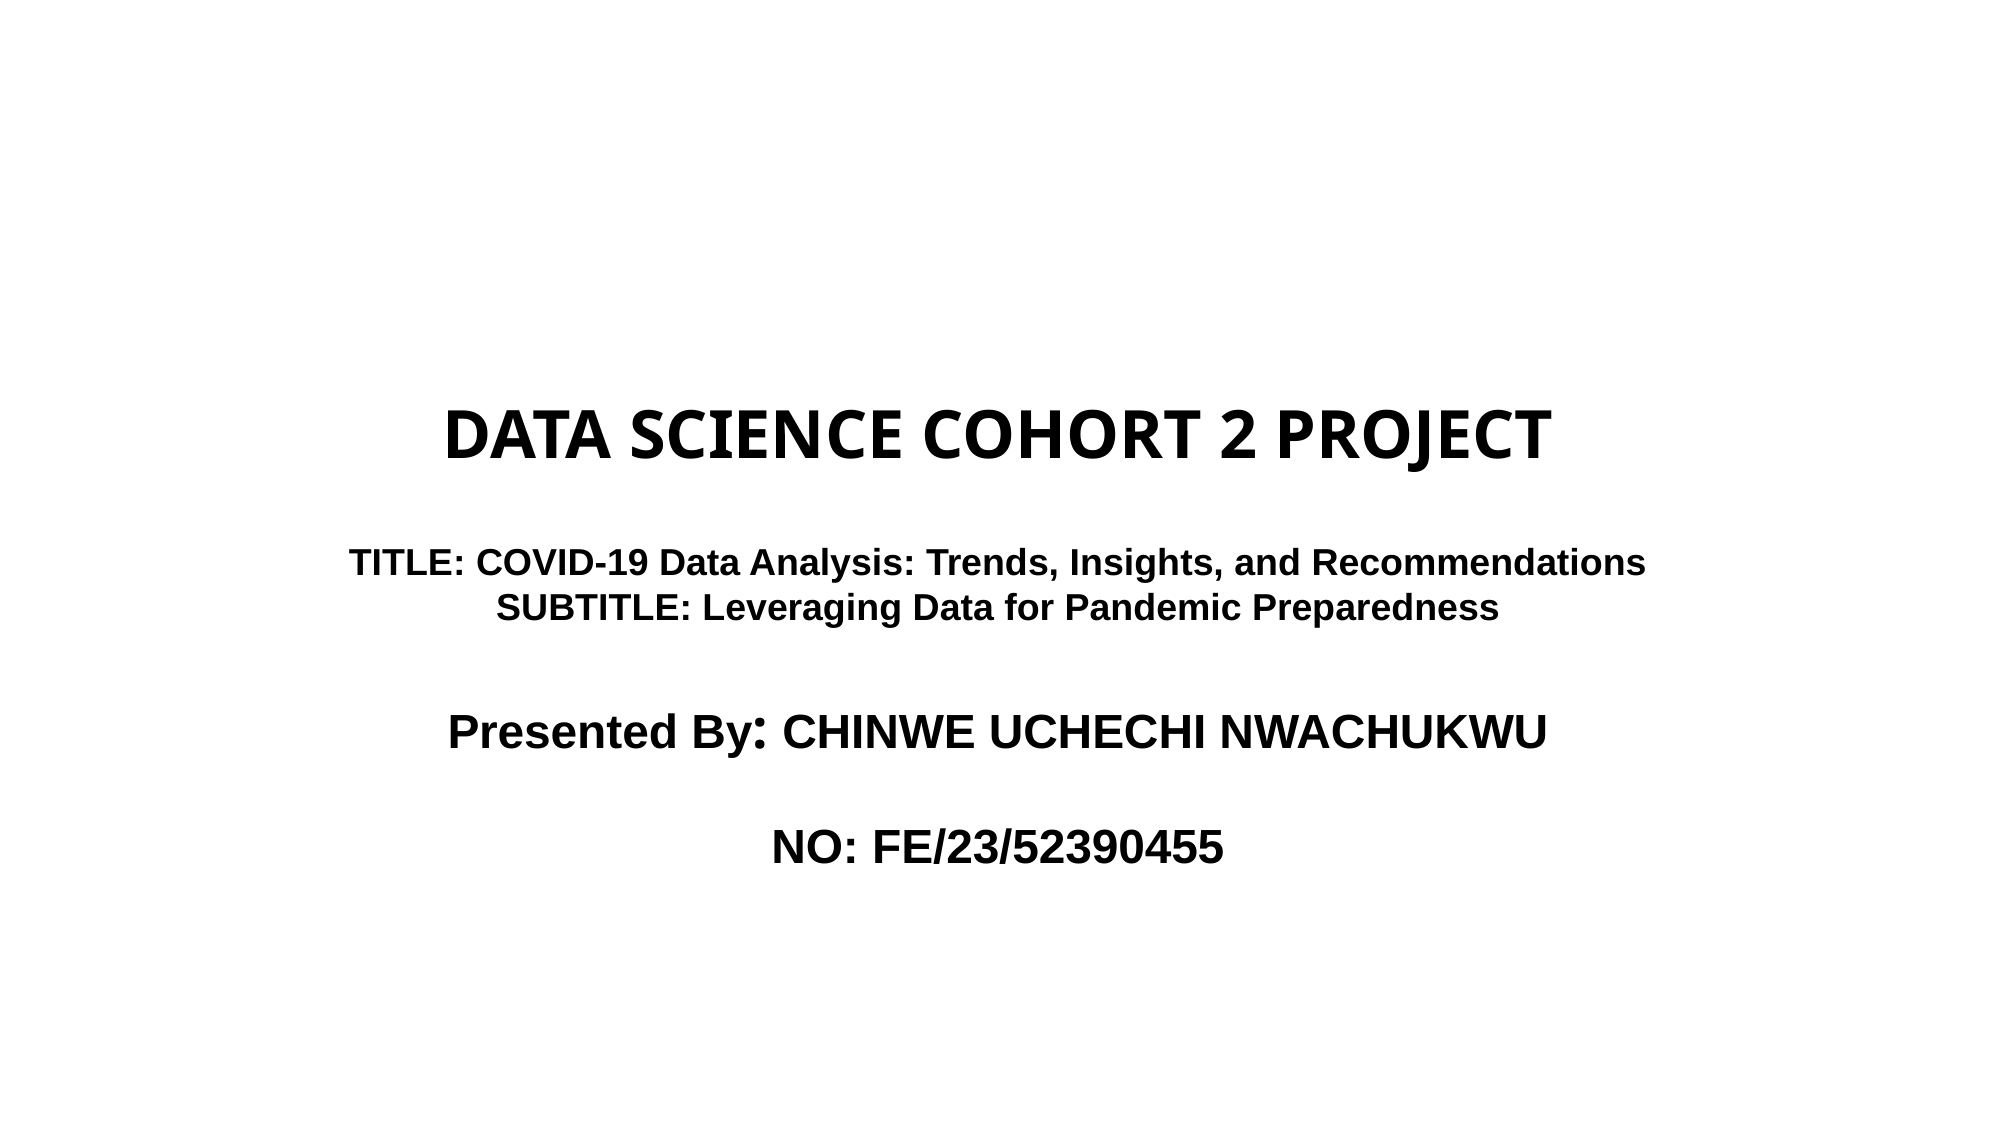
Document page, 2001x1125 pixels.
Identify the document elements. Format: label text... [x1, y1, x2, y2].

title DATA SCIENCE COHORT 2 PROJECT TITLE: COVID-19 Data Analysis: Trends, Insights, and Recommendations SUBTITLE: Leveraging Data for Pandemic Preparedness Presented By: CHINWE UCHECHI NWACHUKWU NO: FE/23/52390455 [55, 184, 1941, 1029]
